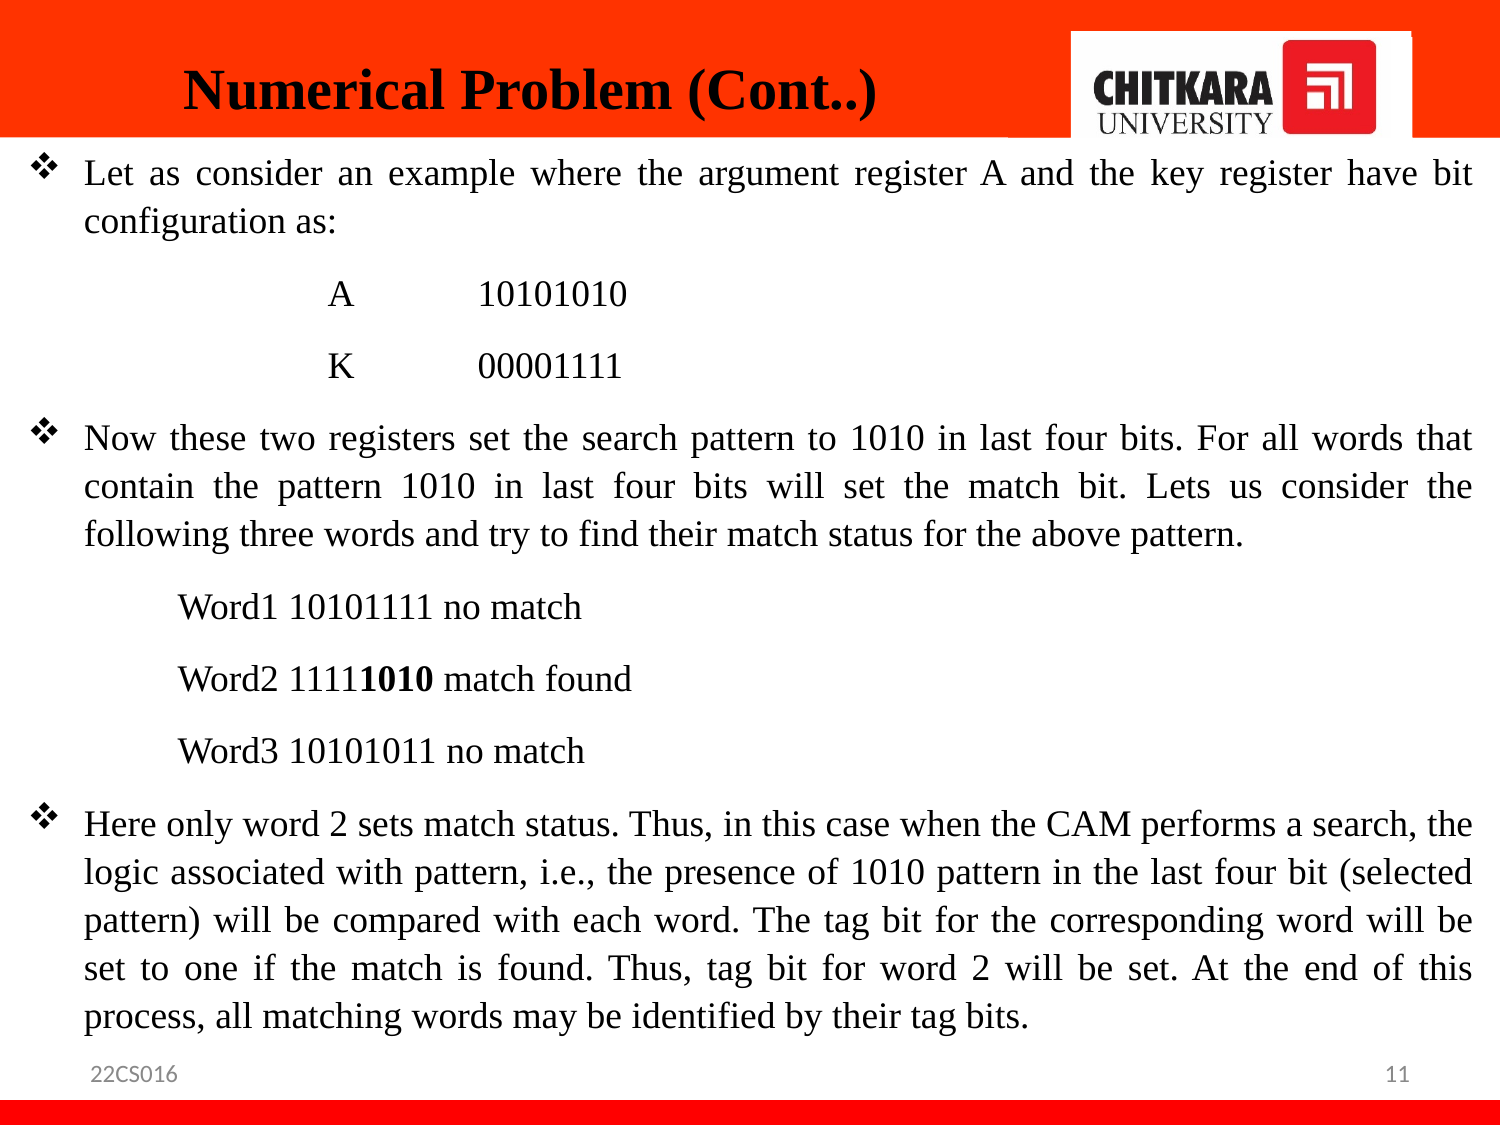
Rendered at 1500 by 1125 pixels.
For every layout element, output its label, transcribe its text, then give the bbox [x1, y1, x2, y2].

slide_number 11 [1074, 1042, 1425, 1103]
slide_number 22CS016 [75, 1042, 425, 1103]
picture [1074, 37, 1391, 137]
list Let as consider an example where the argument register A and the key register have bit configuration as: A 10101010 K 00001111 Now these two registers set the search pattern to 1010 in last four bits. For all words that contain the pattern 1010 in last four bits will set the match bit. Lets us consider the following three words and try to find their match status for the above pattern. Word1 10101111 no match Word2 11111010 match found Word3 10101011 no match Here only word 2 sets match status. Thus, in this case when the CAM performs a search, the logic associated with pattern, i.e., the presence of 1010 pattern in the last four bit (selected pattern) will be compared with each word. The tag bit for the corresponding word will be set to one if the match is found. Thus, tag bit for word 2 will be set. At the end of this process, all matching words may be identified by their tag bits. [12, 137, 1491, 1103]
title Numerical Problem (Cont..) [0, 0, 1063, 138]
